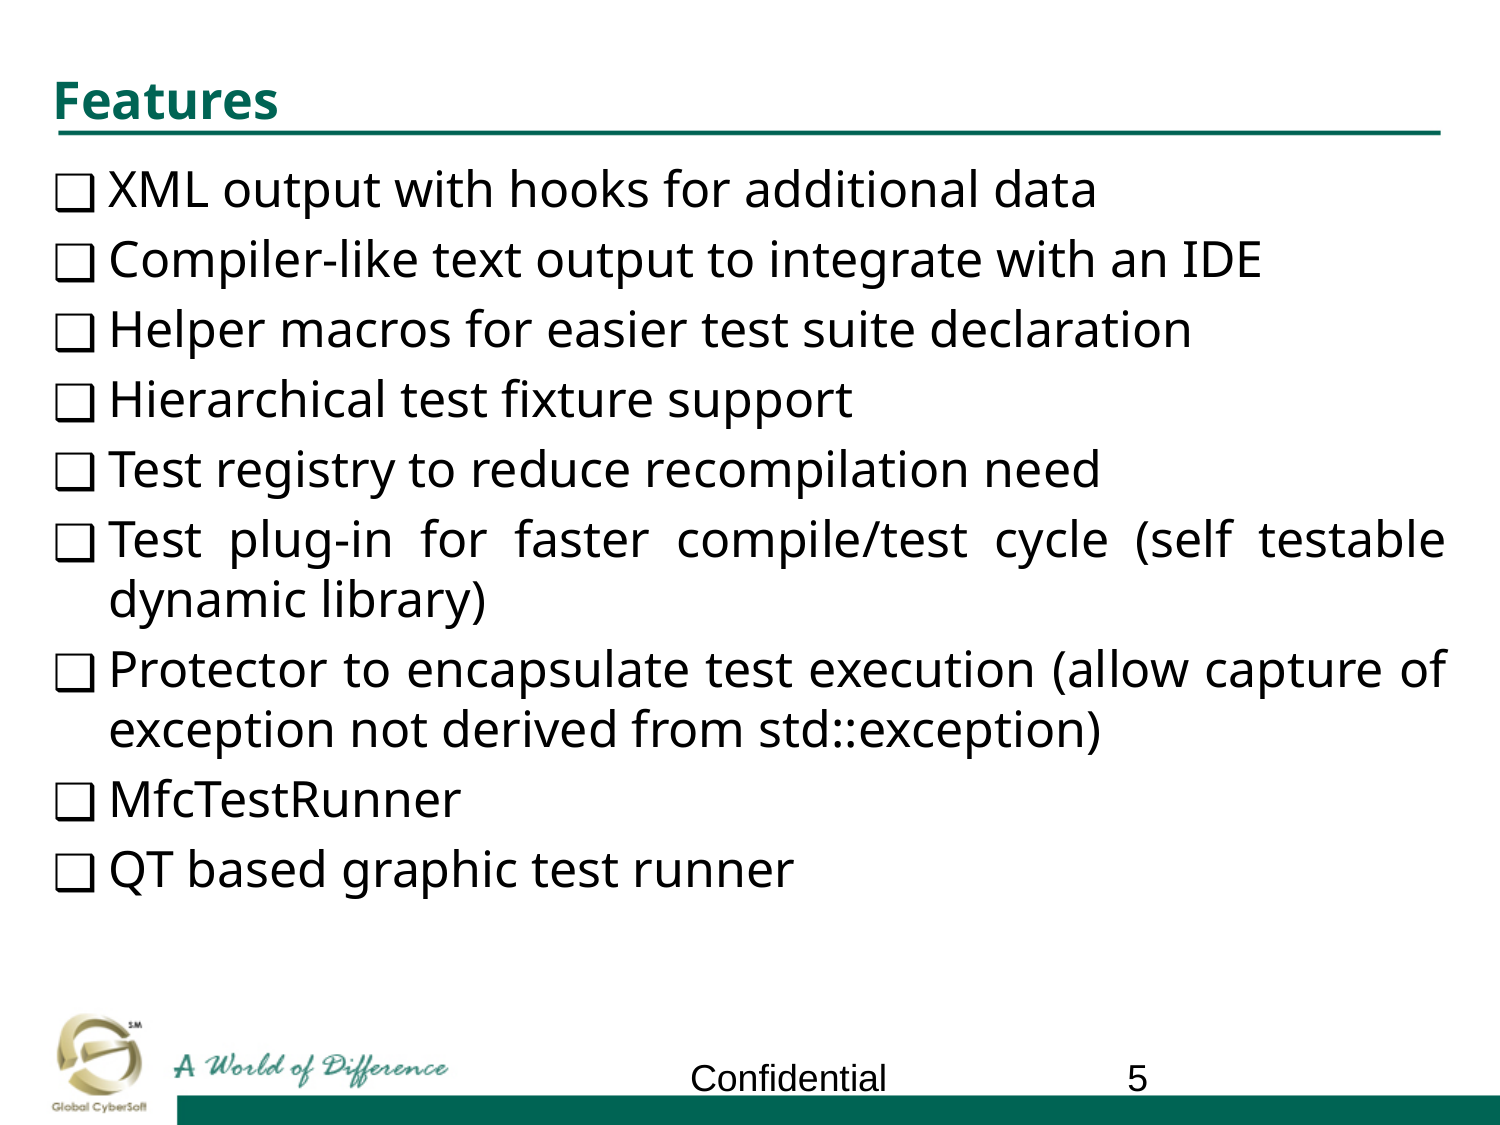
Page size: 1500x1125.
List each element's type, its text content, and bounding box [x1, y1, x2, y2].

footer Confidential [675, 1046, 1150, 1125]
list XML output with hooks for additional data Compiler-like text output to integrate with an IDE Helper macros for easier test suite declaration Hierarchical test fixture support Test registry to reduce recompilation need Test plug-in for faster compile/test cycle (self testable dynamic library) Protector to encapsulate test execution (allow capture of exception not derived from std::exception) MfcTestRunner QT based graphic test runner [37, 149, 1463, 1025]
title Features [37, 37, 1463, 138]
picture [0, 0, 1500, 1125]
slide_number ‹#› [1150, 1046, 1463, 1125]
